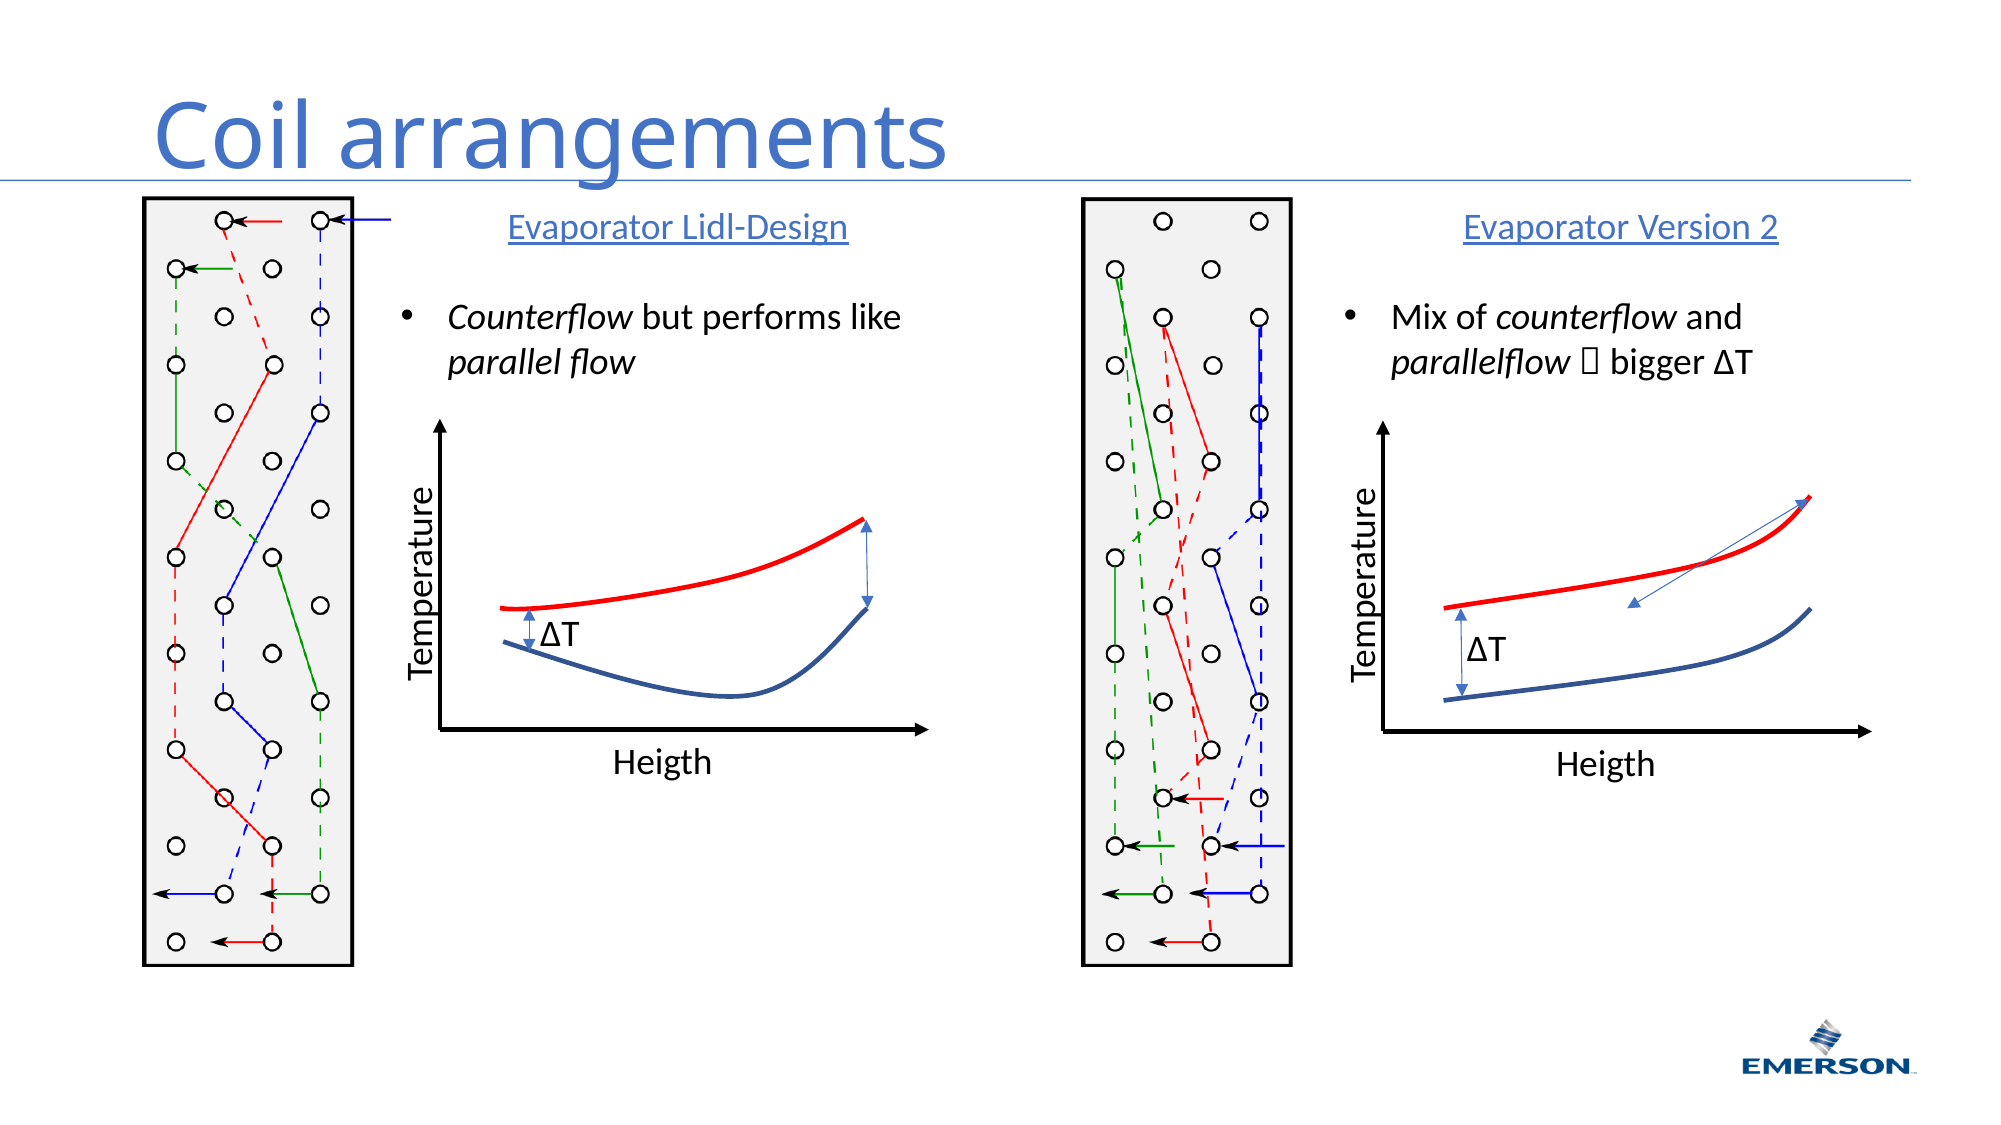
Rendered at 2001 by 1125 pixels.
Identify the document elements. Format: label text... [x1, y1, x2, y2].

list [142, 0, 1080, 967]
title Coil arrangements [137, 30, 142, 248]
picture [1080, 0, 2000, 967]
picture [1733, 1012, 1922, 1080]
